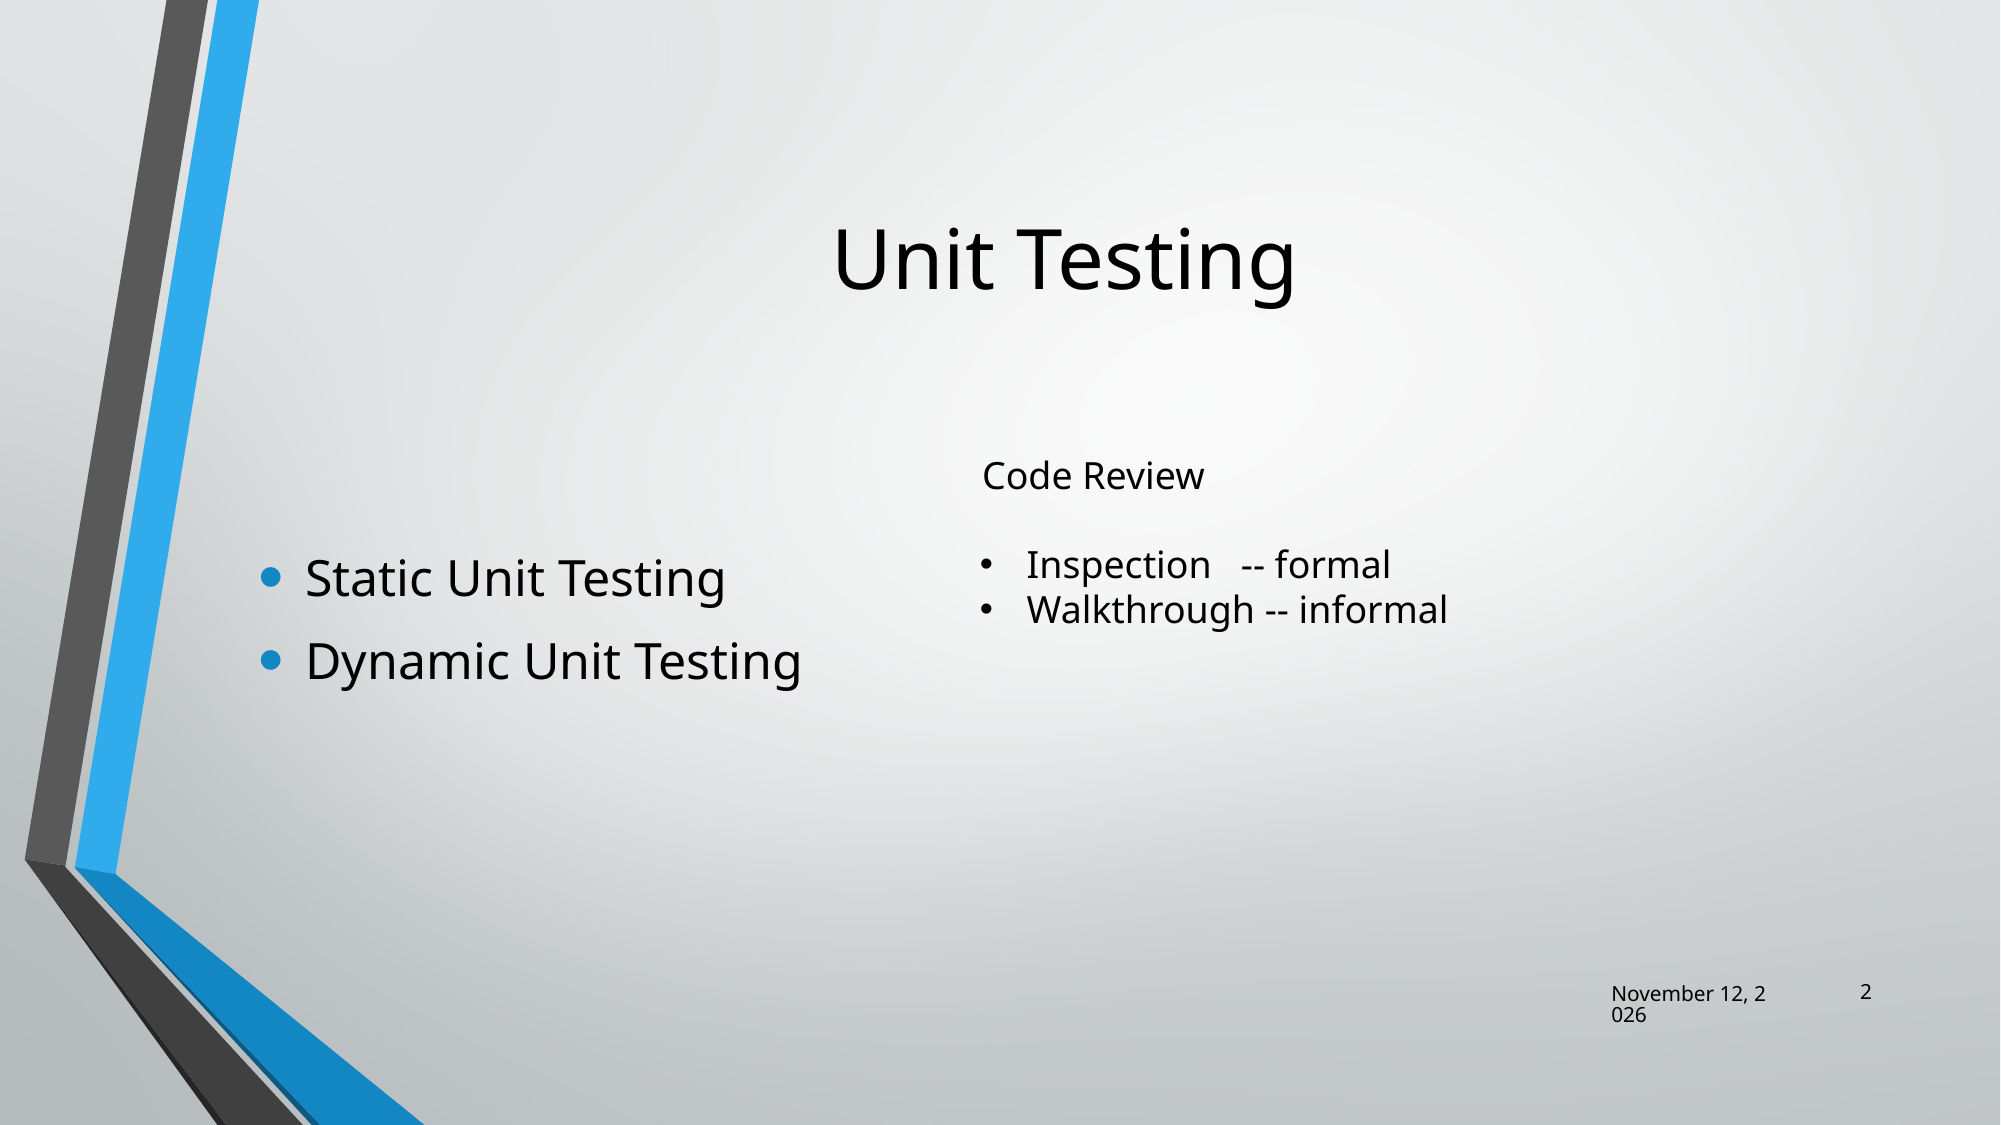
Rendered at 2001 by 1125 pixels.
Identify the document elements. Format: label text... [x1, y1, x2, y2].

text_box Code Review [967, 445, 1289, 505]
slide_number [1596, 965, 1784, 1025]
slide_number 2 [1796, 962, 1887, 1023]
title Unit Testing [243, 112, 1887, 400]
list Static Unit Testing Dynamic Unit Testing [243, 400, 1887, 875]
text_box Inspection -- formal Walkthrough -- informal [965, 533, 1464, 639]
